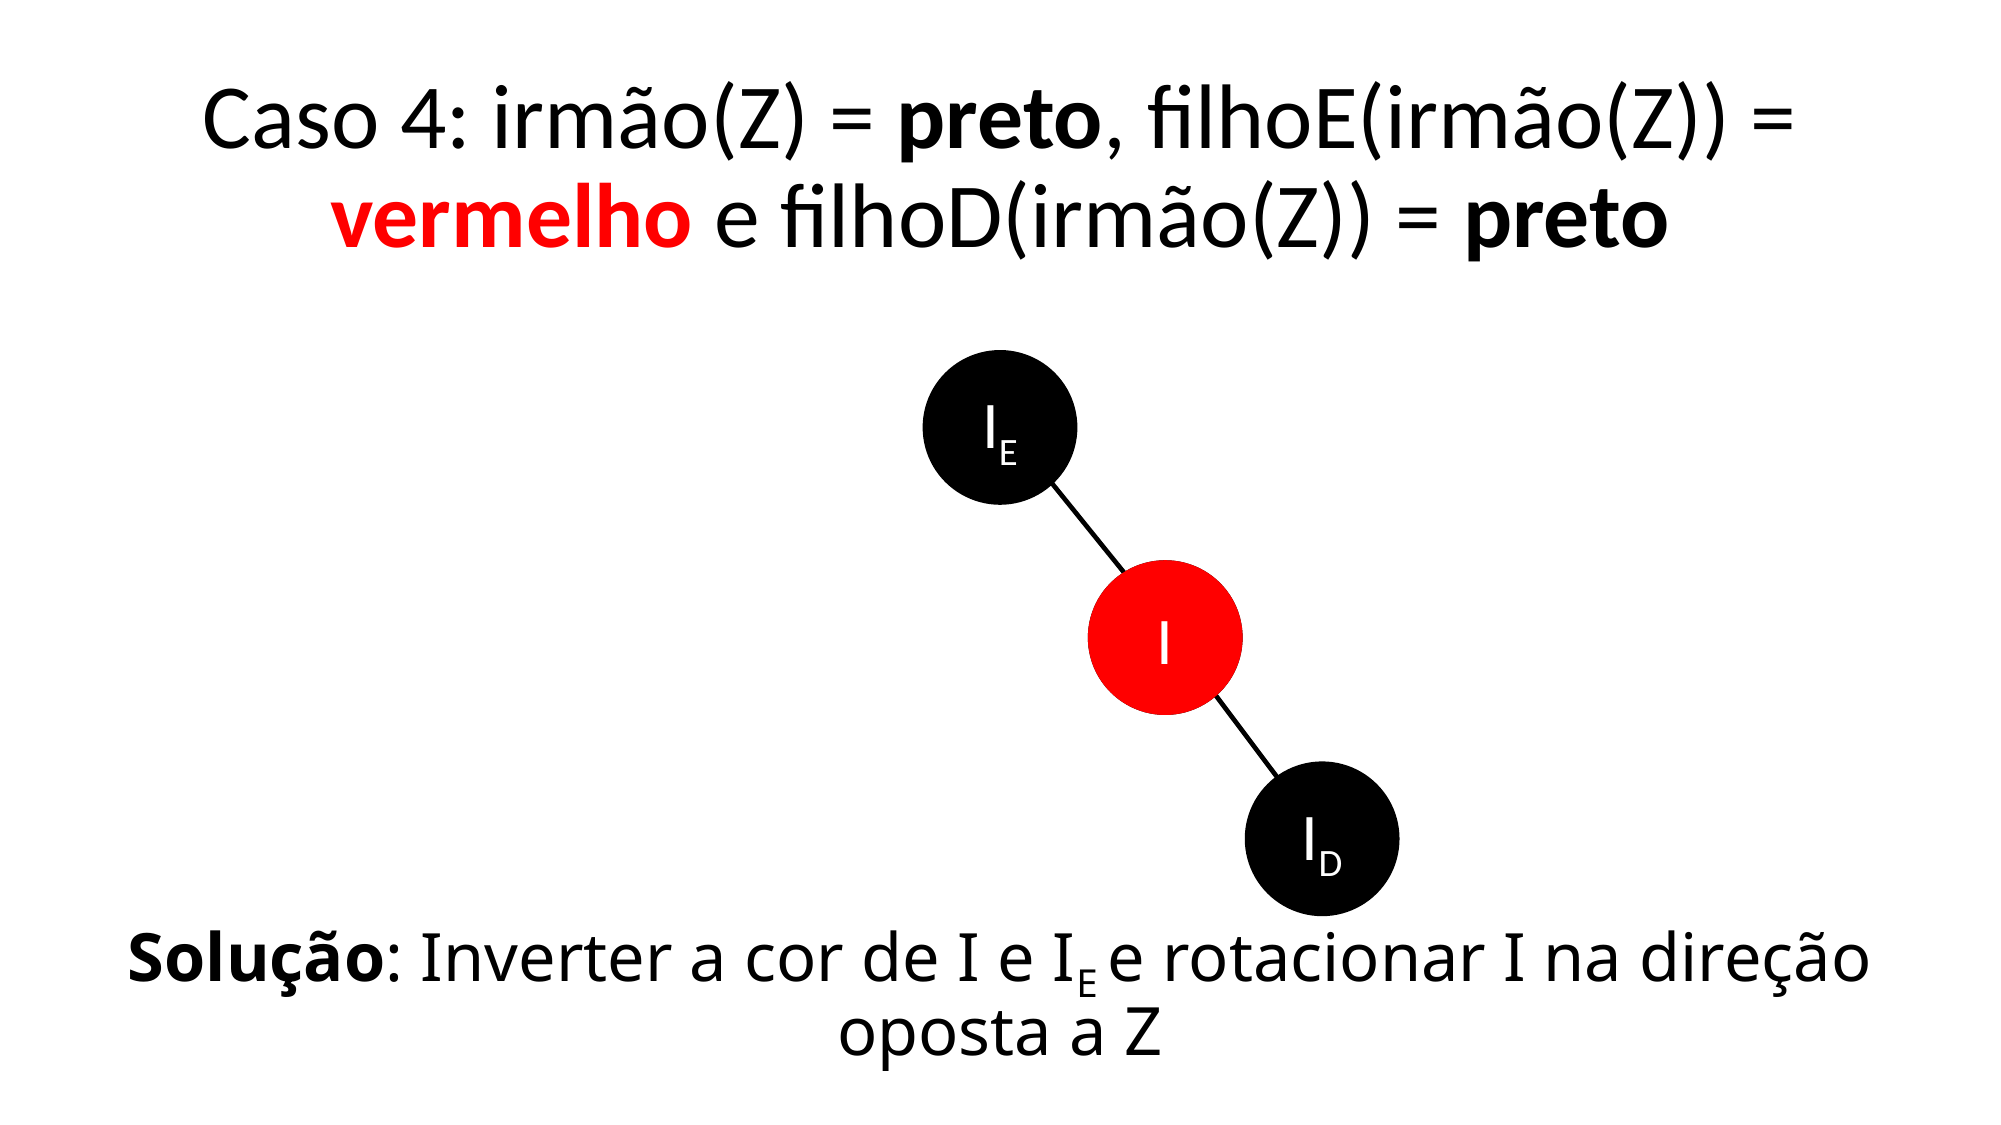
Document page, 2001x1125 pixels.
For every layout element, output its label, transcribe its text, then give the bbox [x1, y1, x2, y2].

text_box IE [925, 353, 1075, 502]
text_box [1215, 695, 1281, 782]
text_box Solução: Inverter a cor de I e IE e rotacionar I na direção oposta a Z [0, 856, 2000, 1125]
text_box I [1090, 563, 1240, 712]
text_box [1050, 481, 1129, 578]
text_box ID [1247, 764, 1397, 914]
title Caso 4: irmão(Z) = preto, filhoE(irmão(Z)) = vermelho e filhoD(irmão(Z)) = preto [137, 59, 1863, 278]
